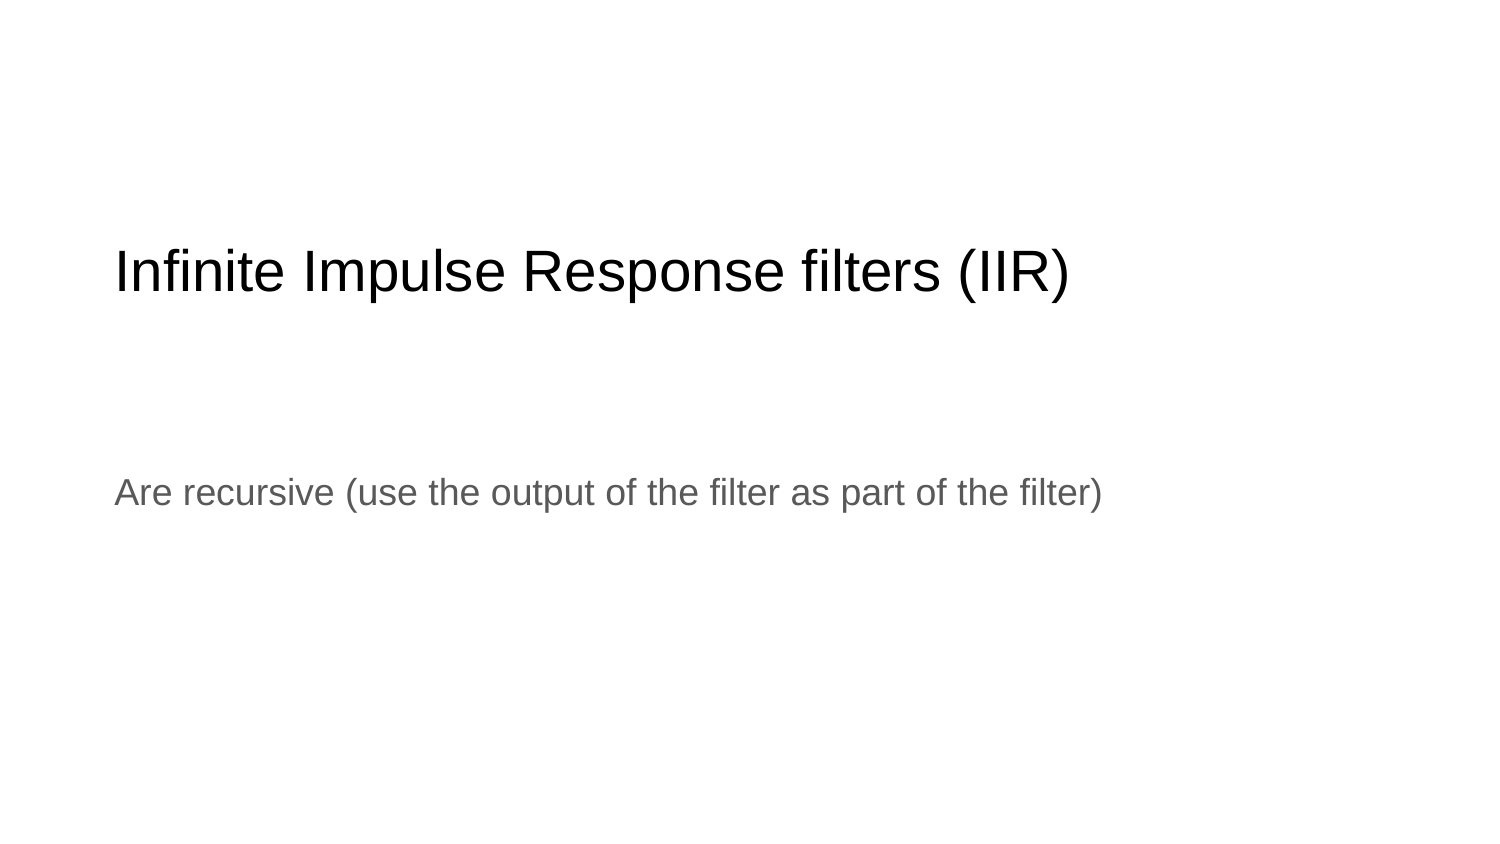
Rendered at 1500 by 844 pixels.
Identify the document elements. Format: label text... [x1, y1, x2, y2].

title Infinite Impulse Response filters (IIR) [103, 191, 1397, 355]
list Are recursive (use the output of the filter as part of the filter) [103, 467, 1397, 760]
